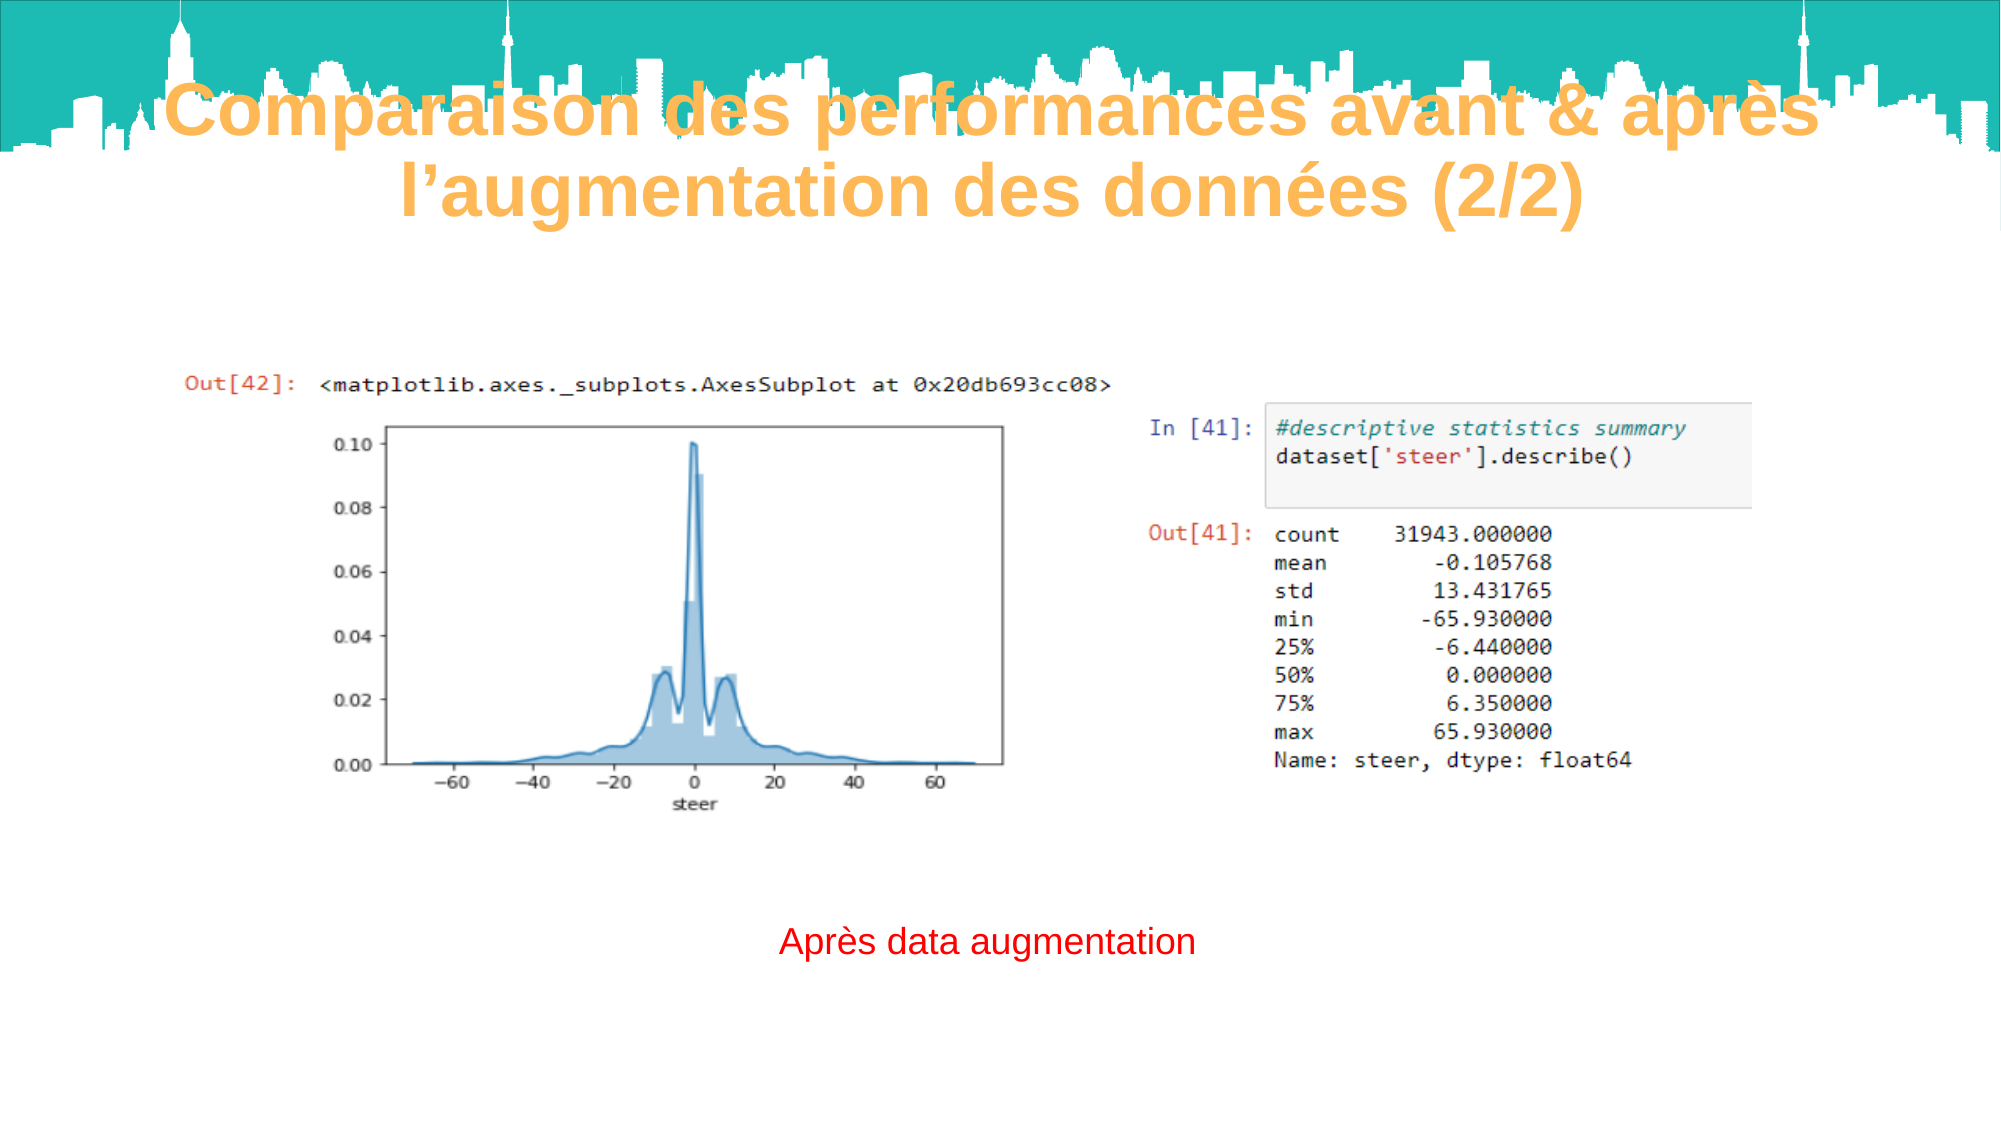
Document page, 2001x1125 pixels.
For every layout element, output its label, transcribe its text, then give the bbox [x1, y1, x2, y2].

picture [162, 364, 1752, 817]
text_box Après data augmentation [763, 909, 1223, 969]
list Comparaison des performances avant & après l’augmentation des données (2/2) [43, 92, 1943, 212]
